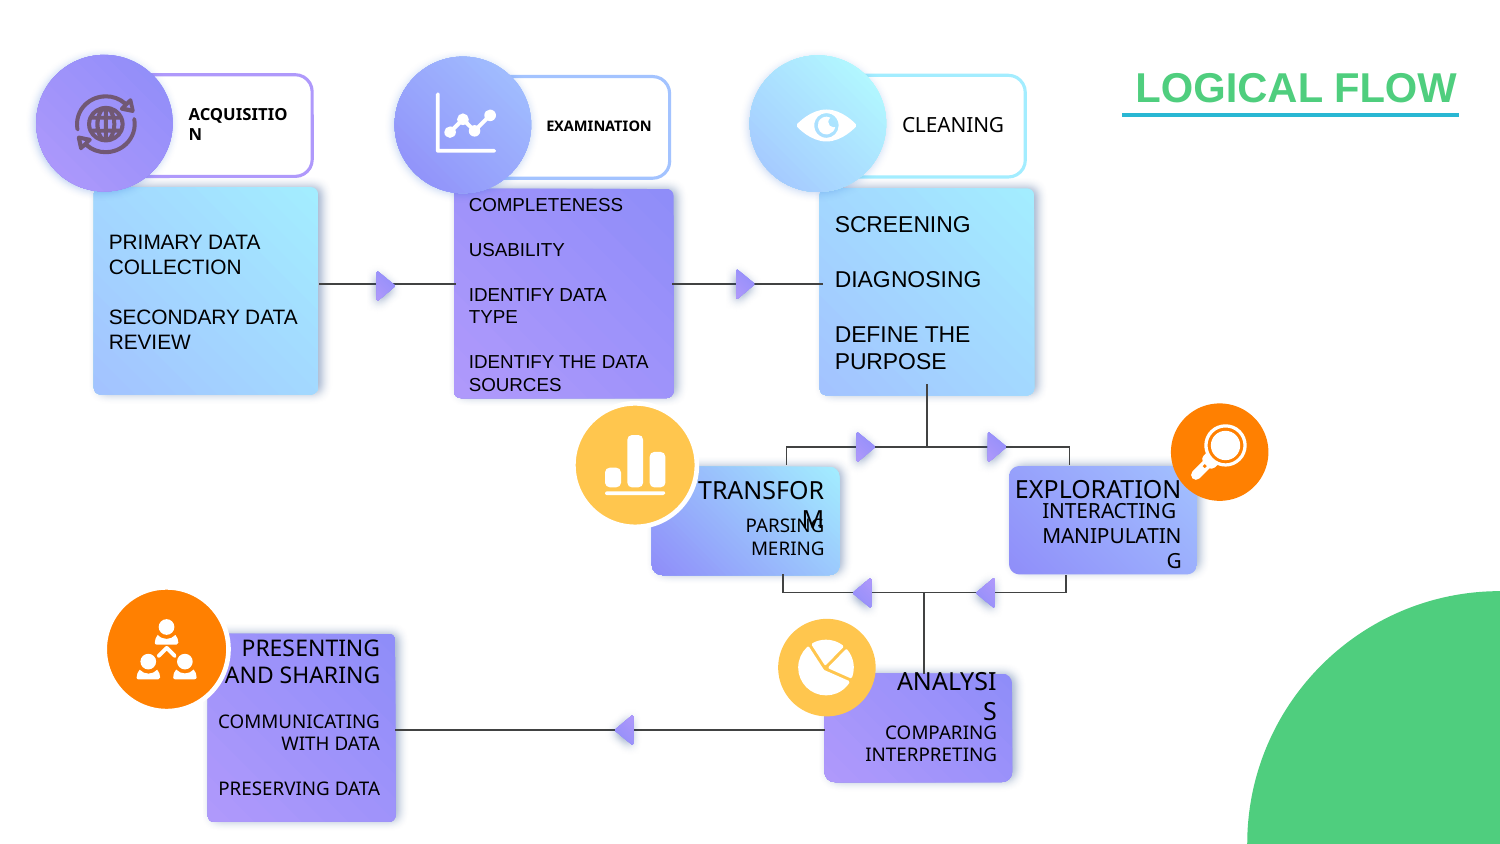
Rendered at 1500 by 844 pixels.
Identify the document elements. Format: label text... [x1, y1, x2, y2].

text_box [821, 682, 1013, 783]
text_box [35, 54, 313, 192]
text_box [104, 587, 227, 712]
text_box [736, 269, 755, 299]
text_box [573, 403, 697, 527]
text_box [196, 633, 396, 822]
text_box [73, 93, 139, 155]
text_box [749, 55, 1035, 193]
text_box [796, 109, 857, 142]
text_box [1190, 423, 1249, 481]
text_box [797, 639, 856, 696]
text_box [1170, 403, 1269, 501]
text_box LOGICAL FLOW [1120, 53, 1473, 119]
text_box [136, 618, 197, 680]
text_box COMPLETENESS USABILITY IDENTIFY DATA TYPE IDENTIFY THE DATA SOURCES [454, 198, 674, 399]
text_box SCREENING DIAGNOSING DEFINE THE PURPOSE [819, 198, 1035, 382]
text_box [1074, 465, 1198, 575]
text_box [782, 383, 1070, 674]
text_box [779, 679, 816, 716]
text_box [651, 466, 777, 576]
text_box PRIMARY DATA COLLECTION SECONDARY DATA REVIEW [93, 194, 318, 395]
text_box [604, 434, 666, 496]
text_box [394, 56, 670, 194]
text_box [1121, 112, 1459, 117]
text_box [615, 715, 634, 745]
text_box [376, 271, 395, 301]
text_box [435, 92, 497, 153]
